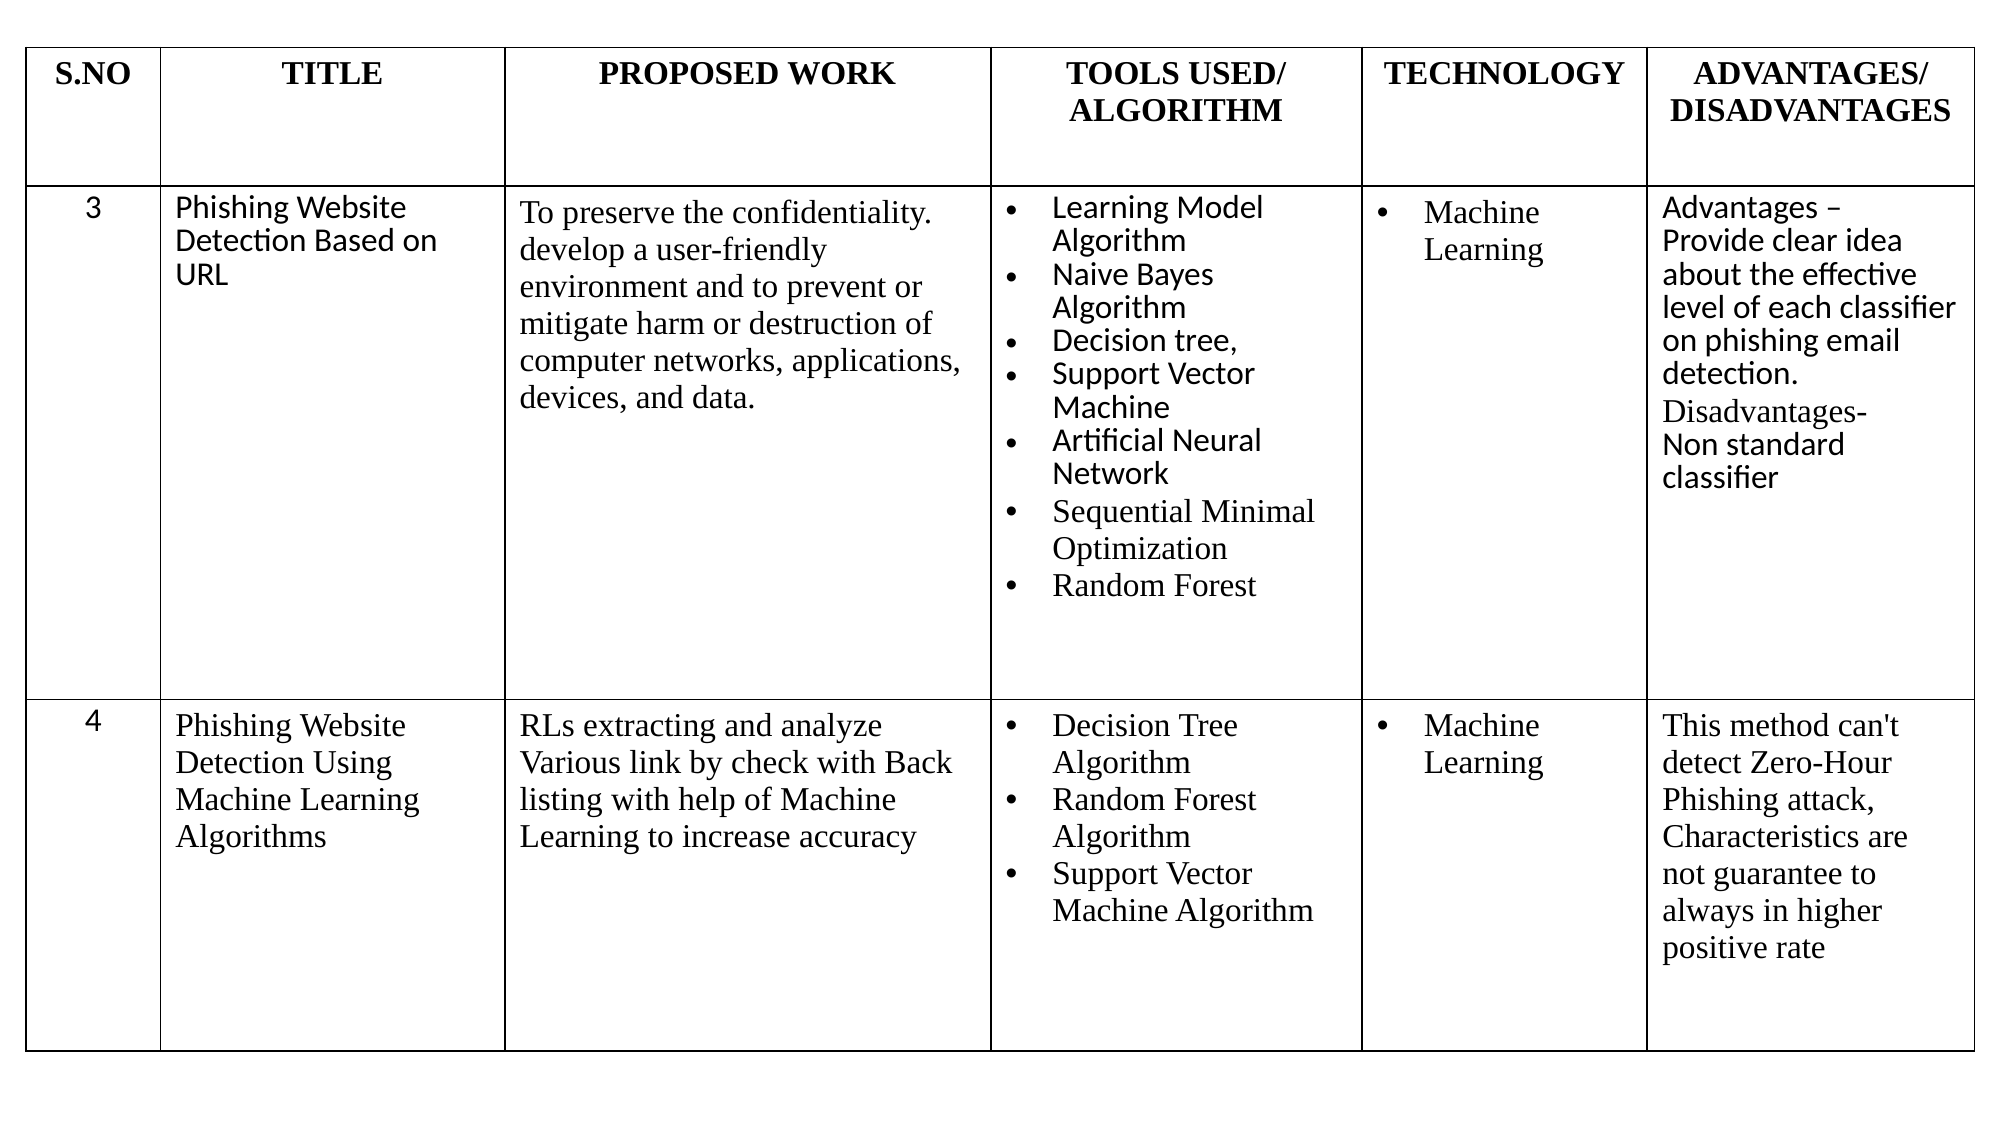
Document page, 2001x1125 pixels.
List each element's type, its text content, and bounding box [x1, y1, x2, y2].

table_header TOOLS USED/ ALGORITHM [992, 48, 1361, 185]
table_header PROPOSED WORK [506, 48, 990, 185]
table_cell Machine Learning [1363, 187, 1646, 699]
table_header S.NO [27, 48, 160, 185]
table_header TITLE [161, 48, 504, 185]
table_cell 4 [27, 700, 160, 1050]
table_header ADVANTAGES/ DISADVANTAGES [1648, 48, 1974, 185]
table_cell To preserve the confidentiality. develop a user-friendly environment and to prevent or mitigate harm or destruction of computer networks, applications, devices, and data. [506, 187, 990, 699]
table_cell Phishing Website Detection Using Machine Learning Algorithms [161, 700, 504, 1050]
table_header TECHNOLOGY [1363, 48, 1646, 185]
table_cell RLs extracting and analyze Various link by check with Back listing with help of Machine Learning to increase accuracy [506, 700, 990, 1050]
table_cell Advantages – Provide clear idea about the effective level of each classifier on phishing email detection. Disadvantages- Non standard classifier [1648, 187, 1974, 699]
table_cell Machine Learning [1363, 700, 1646, 1050]
table_cell Phishing Website Detection Based on URL [161, 187, 504, 699]
table_cell This method can't detect Zero-Hour Phishing attack, Characteristics are not guarantee to always in higher positive rate [1648, 700, 1974, 1050]
table_cell Decision Tree Algorithm Random Forest Algorithm Support Vector Machine Algorithm [992, 700, 1361, 1050]
table_cell 3 [27, 187, 160, 699]
table_cell Learning Model Algorithm Naive Bayes Algorithm Decision tree, Support Vector Machine Artificial Neural Network Sequential Minimal Optimization Random Forest [992, 187, 1361, 699]
